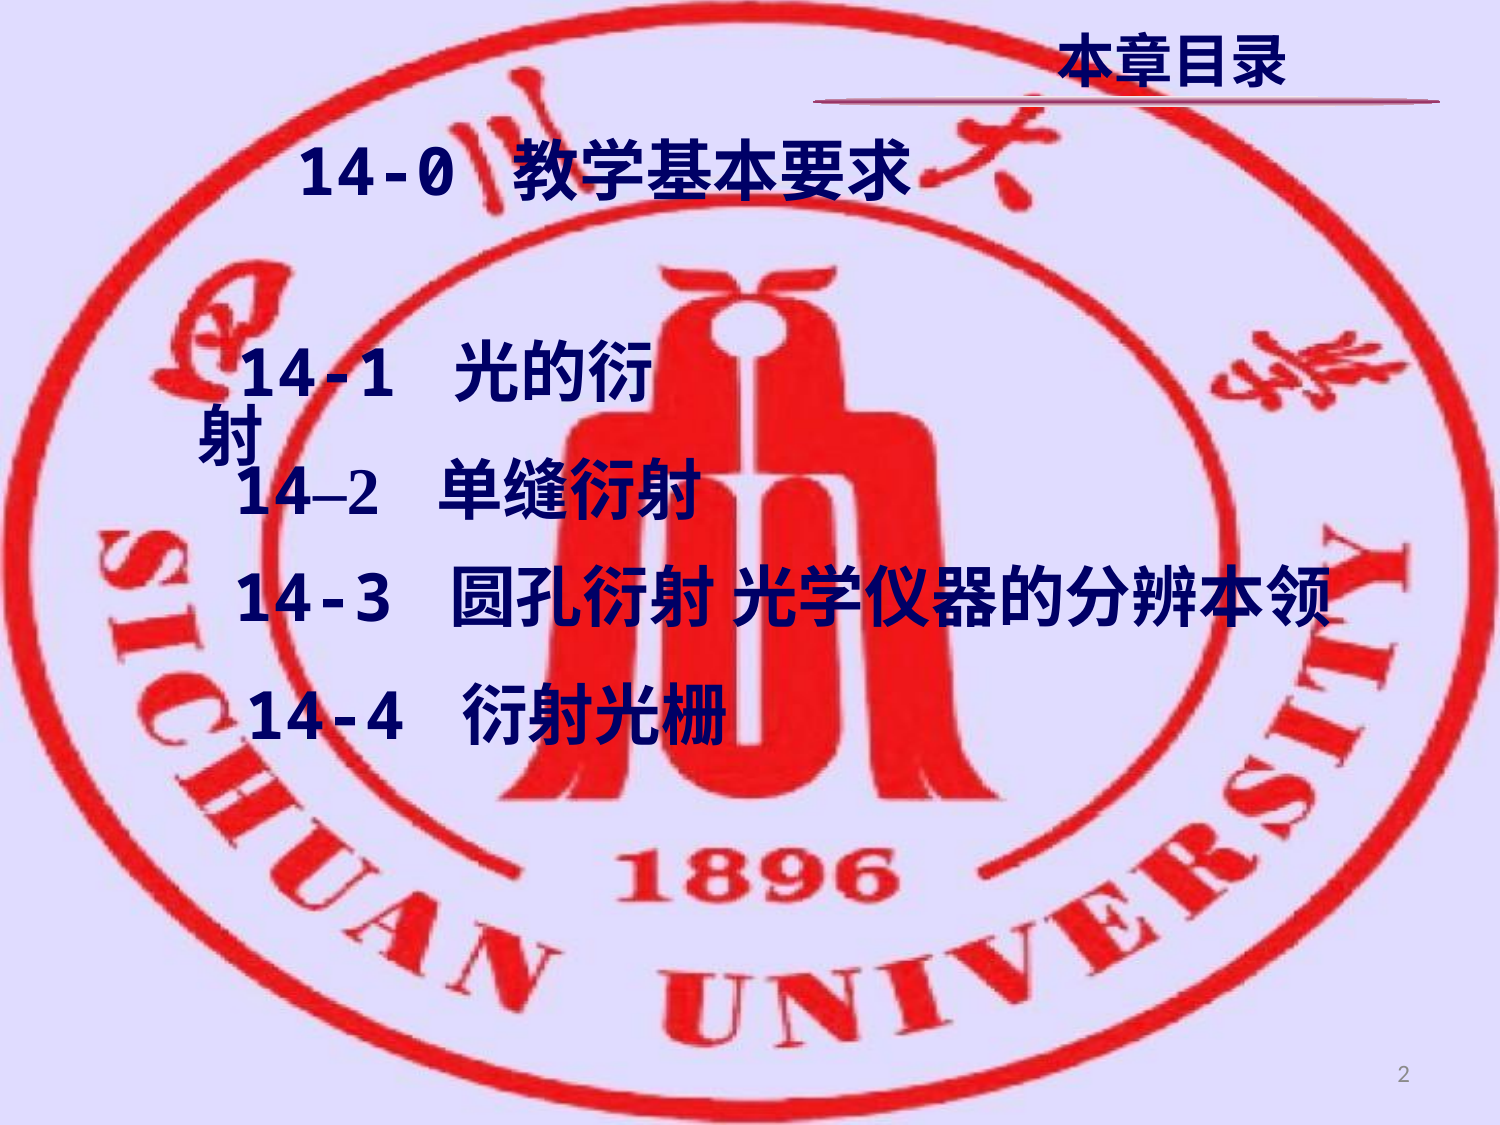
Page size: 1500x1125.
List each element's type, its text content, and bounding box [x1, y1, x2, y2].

slide_number 2 [1074, 1042, 1425, 1103]
text_box 14-4 衍射光栅 [230, 680, 834, 760]
text_box 14-1 光的衍射 [182, 338, 716, 481]
text_box 14-0 教学基本要求 [242, 137, 1175, 216]
text_box 14-3 圆孔衍射 光学仪器的分辨本领 [218, 562, 1409, 642]
picture [0, 0, 1500, 1125]
text_box 14–2 单缝衍射 [218, 456, 744, 535]
text_box [813, 95, 1441, 108]
text_box 本章目录 [1041, 16, 1412, 99]
